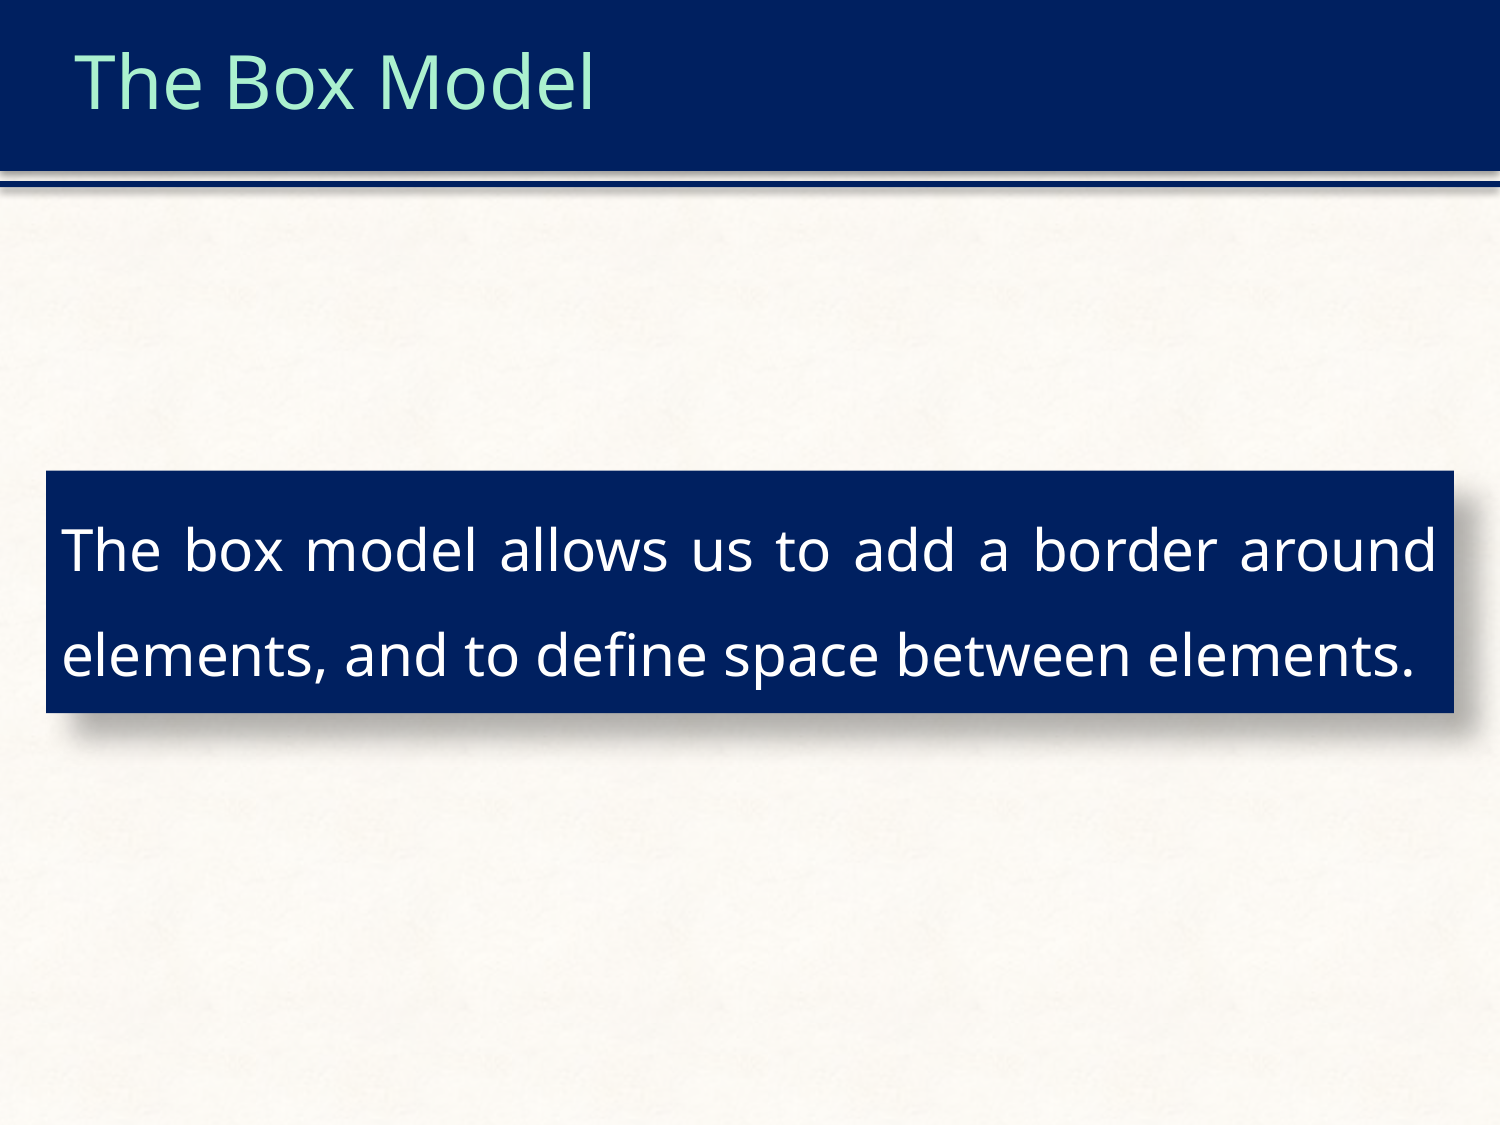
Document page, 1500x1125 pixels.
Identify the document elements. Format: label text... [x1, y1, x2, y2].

title The Box Model [59, 0, 1500, 171]
list The box model allows us to add a border around elements, and to define space between elements. [46, 470, 1454, 714]
